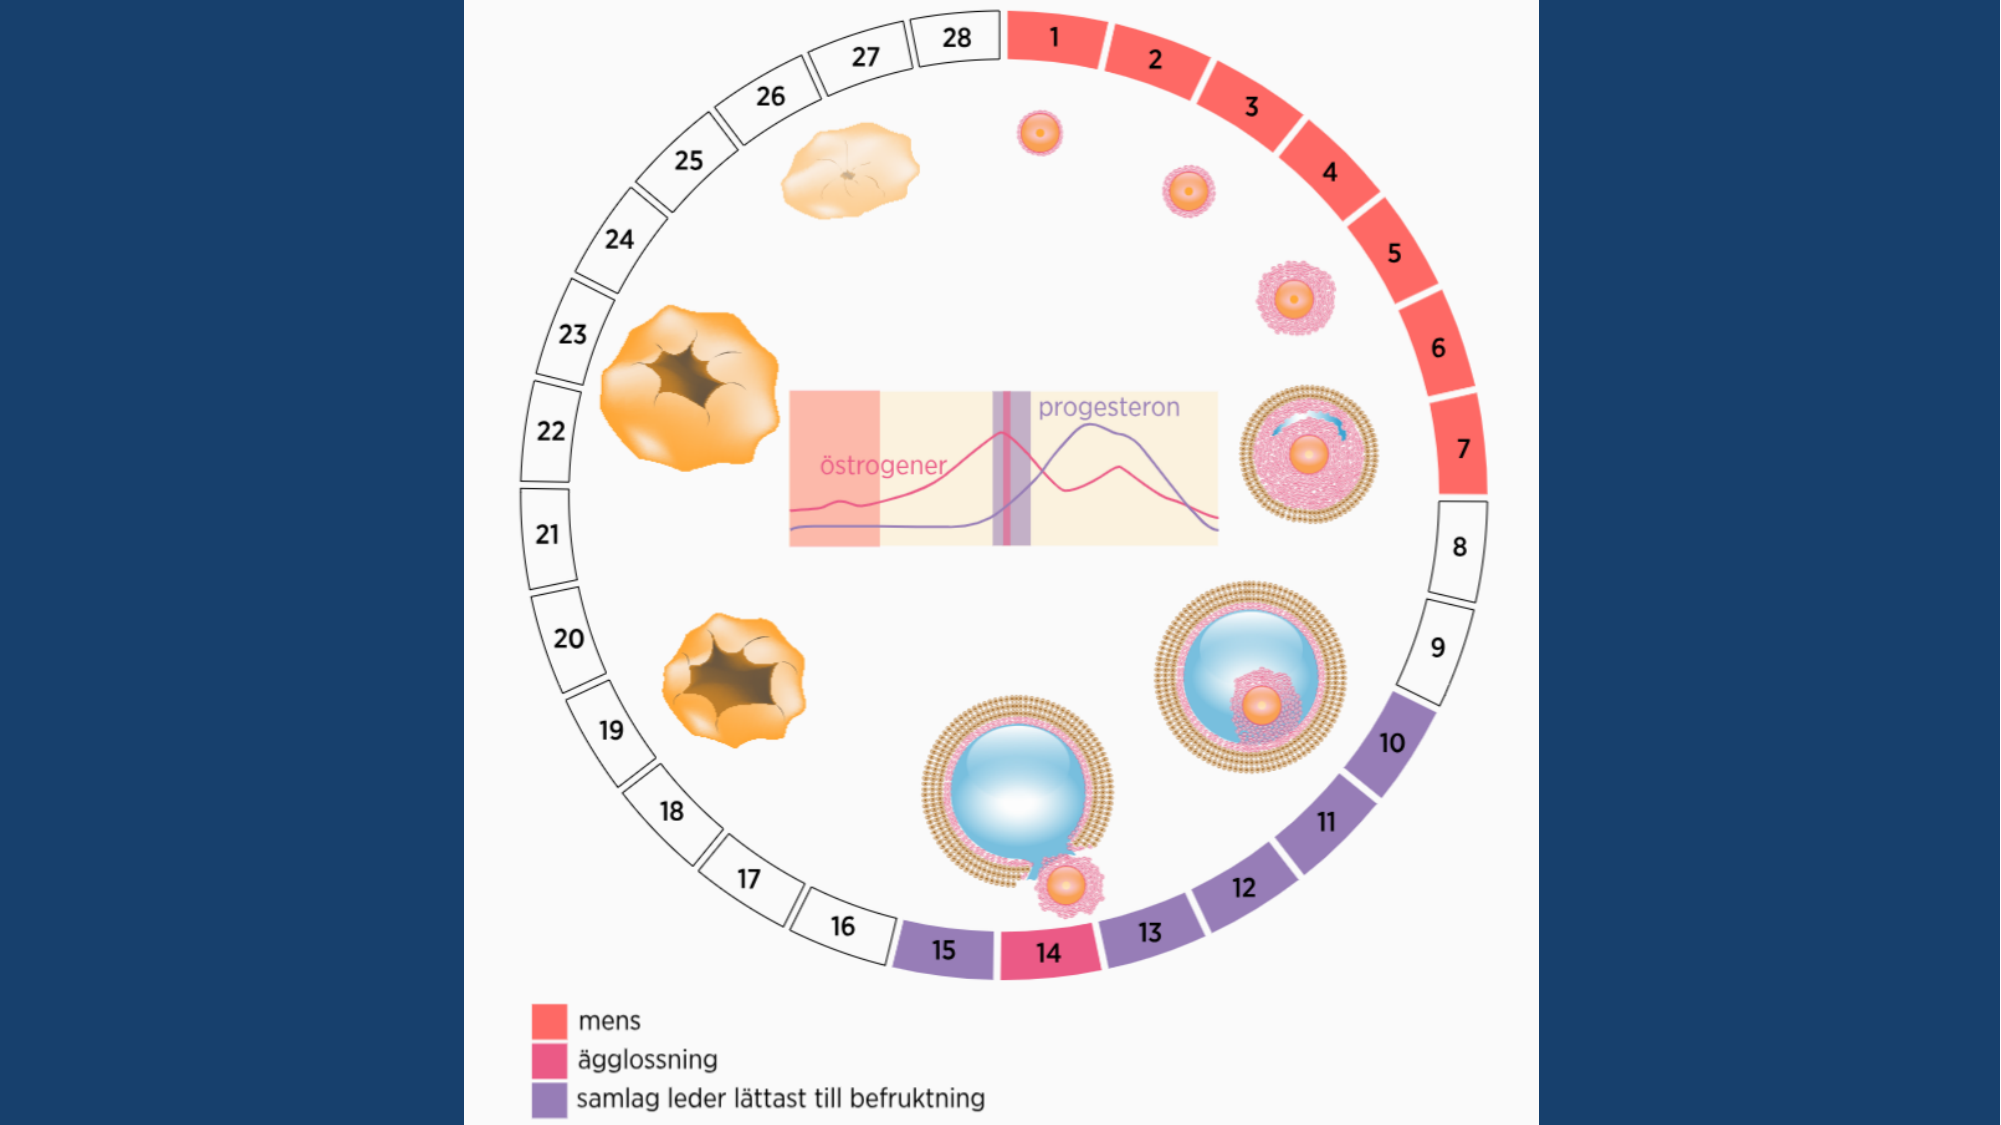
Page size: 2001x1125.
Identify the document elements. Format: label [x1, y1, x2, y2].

list [464, 0, 1539, 1125]
